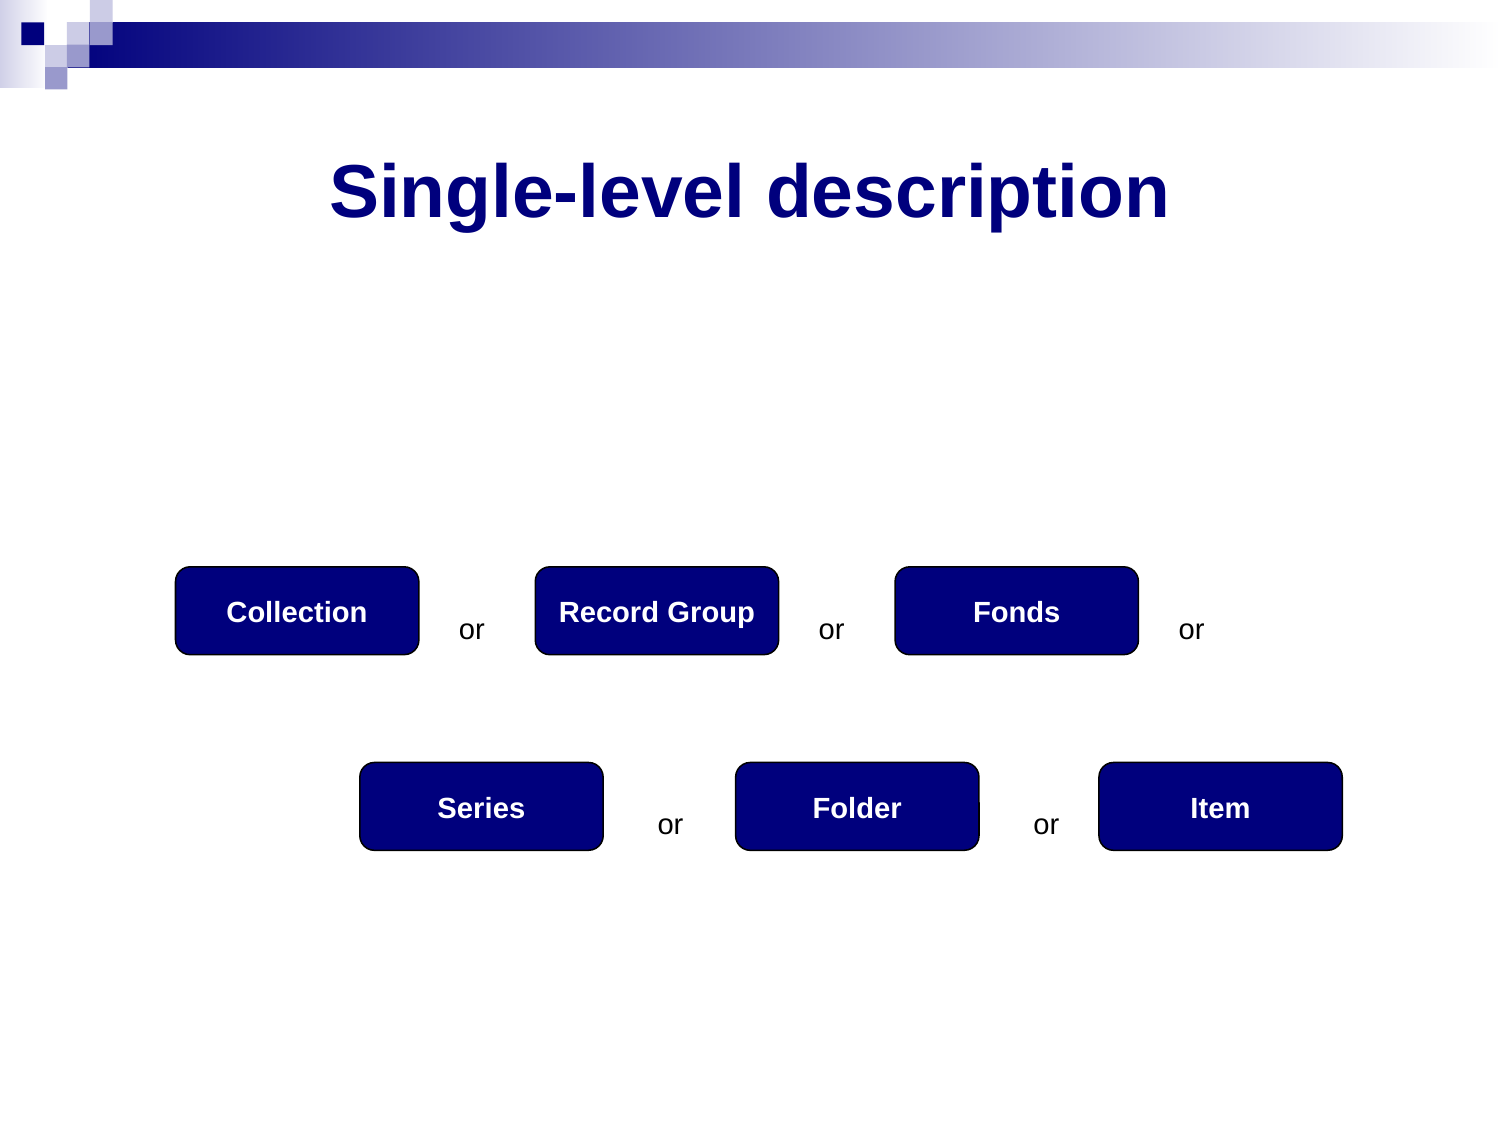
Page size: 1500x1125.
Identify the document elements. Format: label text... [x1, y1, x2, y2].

text_box Fonds [895, 566, 1139, 655]
text_box or [803, 594, 871, 655]
text_box or [1163, 594, 1230, 655]
text_box or [443, 594, 511, 655]
text_box or [1018, 790, 1085, 851]
text_box Record Group [535, 566, 779, 655]
text_box or [642, 790, 709, 851]
text_box Folder [735, 762, 980, 851]
text_box Item [1098, 762, 1343, 851]
text_box Series [359, 762, 604, 851]
title Single-level description [75, 75, 1425, 300]
text_box Collection [175, 566, 419, 655]
